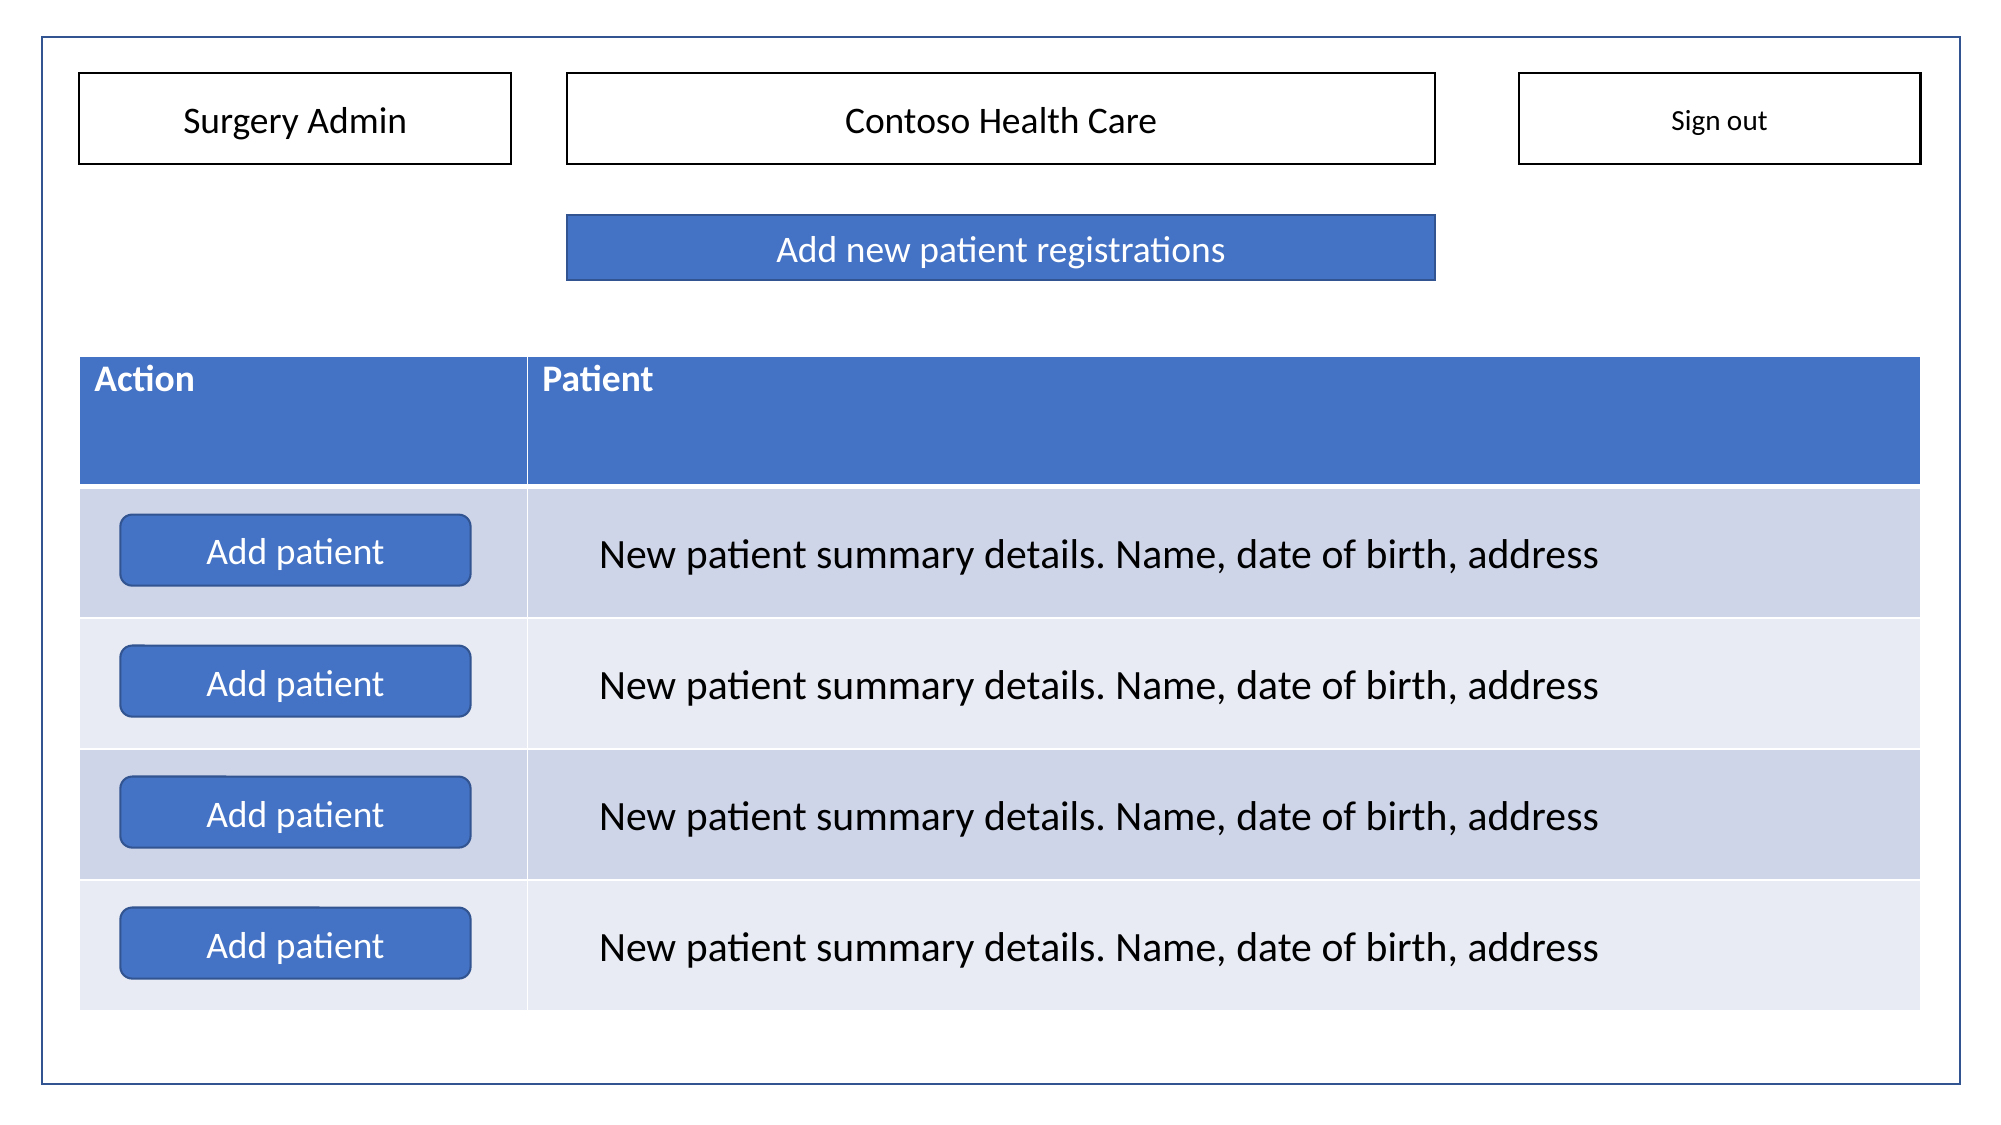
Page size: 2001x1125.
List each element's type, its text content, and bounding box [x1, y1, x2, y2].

text_box Add new patient registrations [566, 214, 1436, 281]
text_box New patient summary details. Name, date of birth, address [584, 912, 1615, 978]
text_box Sign out [1518, 72, 1922, 165]
table_header Patient [528, 357, 1920, 484]
table_cell [80, 489, 527, 617]
text_box Add patient [119, 906, 472, 980]
table_cell [528, 619, 1920, 748]
table_cell [80, 619, 527, 748]
text_box [41, 36, 1961, 1085]
text_box New patient summary details. Name, date of birth, address [584, 650, 1615, 716]
text_box Add patient [119, 513, 472, 587]
table_header Action [80, 357, 527, 484]
table_cell [528, 881, 1920, 1010]
text_box New patient summary details. Name, date of birth, address [584, 519, 1615, 585]
text_box Surgery Admin [78, 72, 512, 165]
text_box New patient summary details. Name, date of birth, address [584, 781, 1615, 847]
text_box Add patient [119, 644, 472, 718]
text_box Add patient [119, 775, 472, 849]
text_box Contoso Health Care [566, 72, 1436, 165]
table_cell [528, 750, 1920, 879]
table_cell [80, 881, 527, 1010]
table_cell [80, 750, 527, 879]
table_cell [528, 489, 1920, 617]
